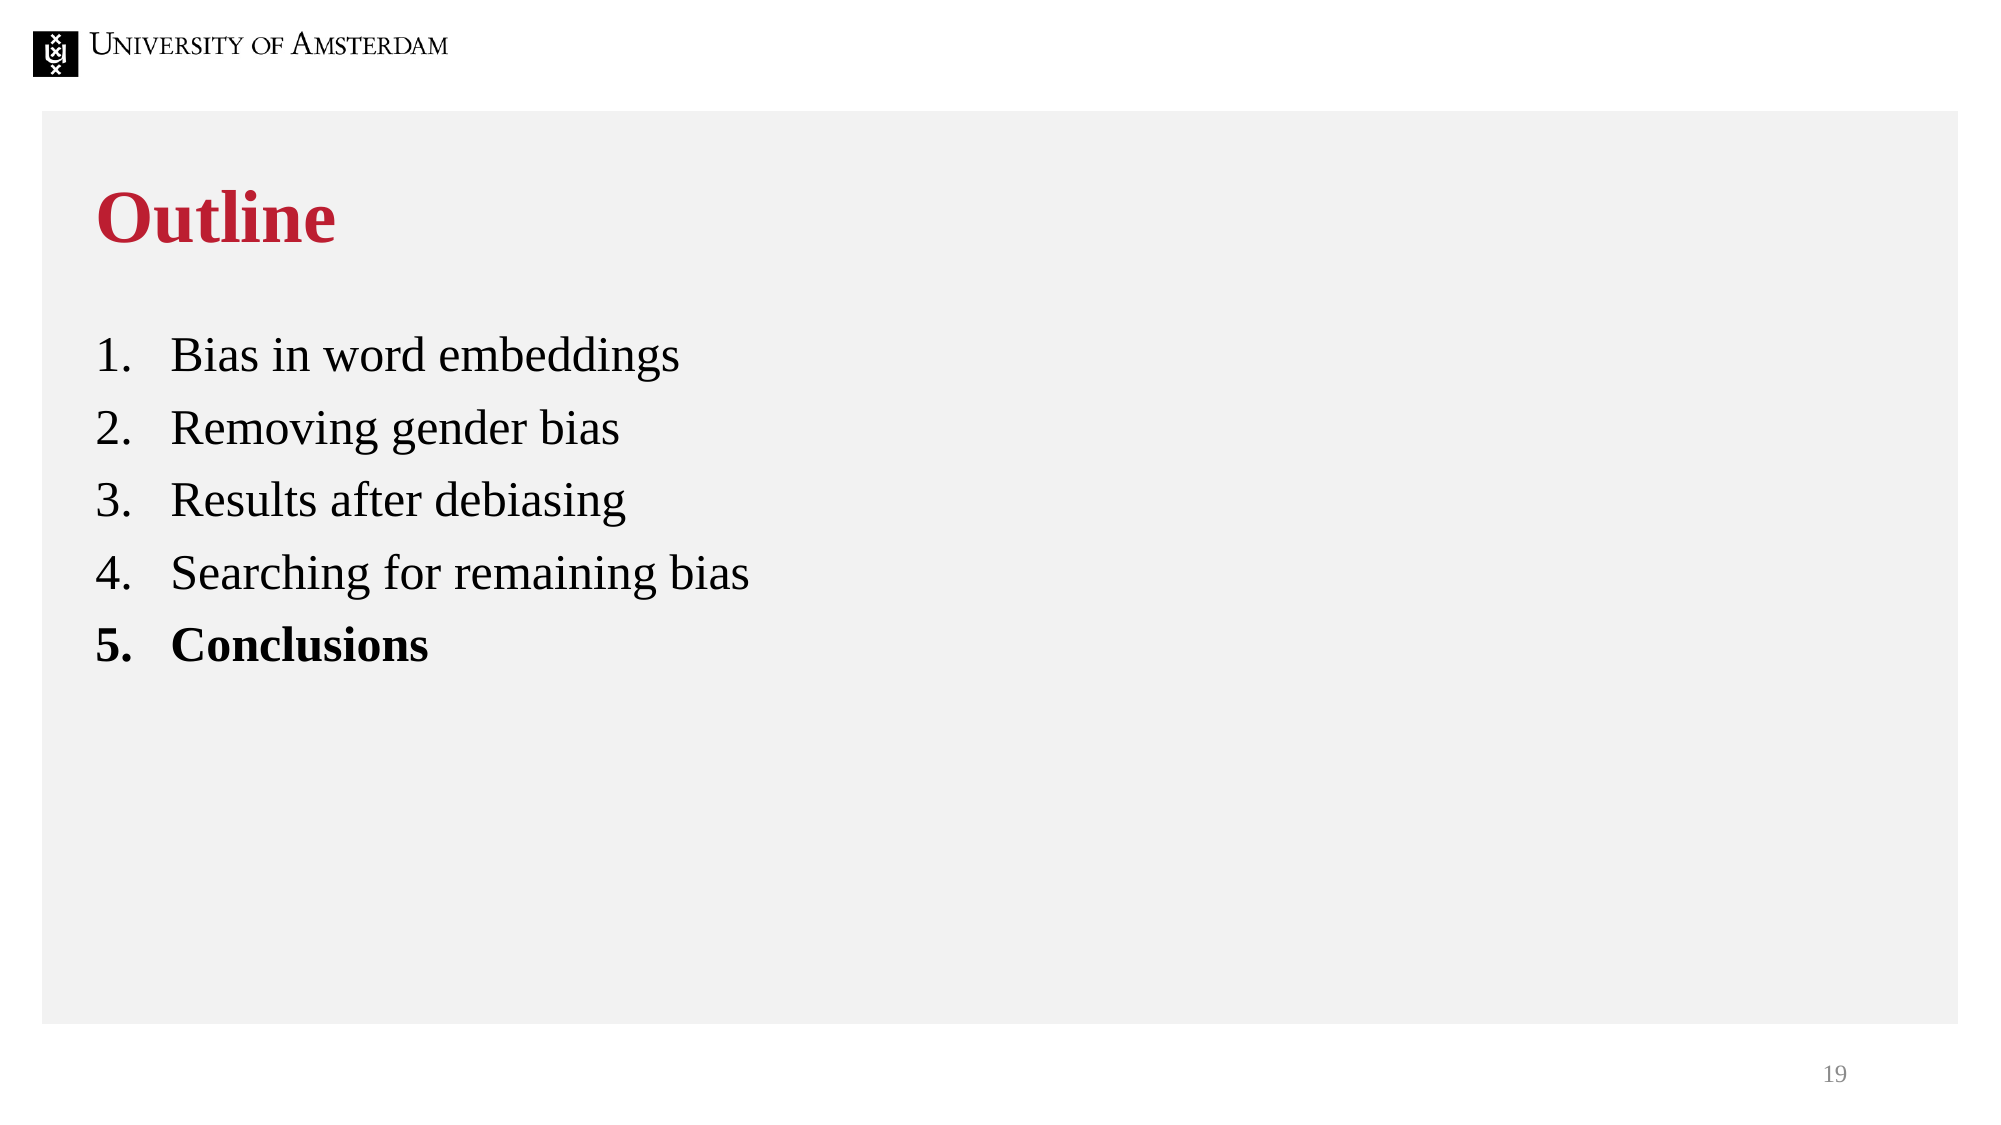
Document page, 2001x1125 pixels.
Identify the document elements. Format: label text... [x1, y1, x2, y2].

picture [33, 31, 448, 77]
slide_number 18 [1412, 1042, 1863, 1103]
title Outline [80, 111, 1911, 266]
text_box [42, 111, 1958, 1024]
list Bias in word embeddings Removing gender bias Results after debiasing Searching for remaining bias Conclusions [80, 314, 1910, 1072]
